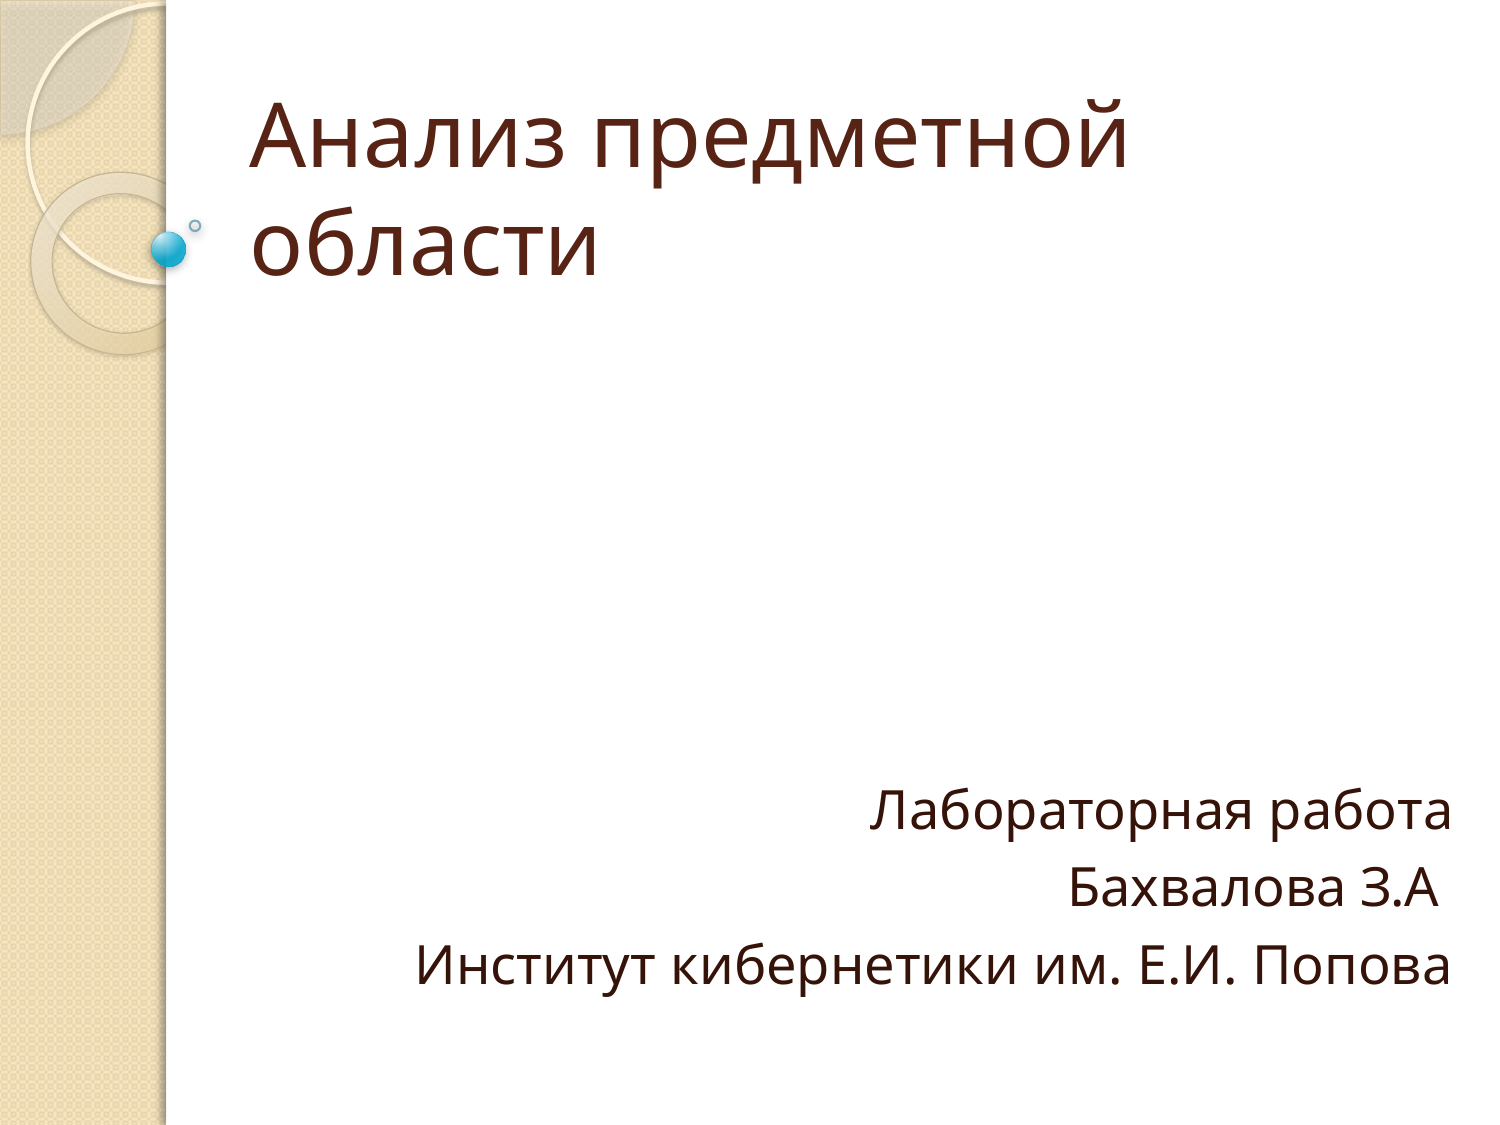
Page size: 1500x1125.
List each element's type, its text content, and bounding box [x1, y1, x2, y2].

subtitle Лабораторная работа Бахвалова З.А Институт кибернетики им. Е.И. Попова [253, 775, 1469, 1063]
title Анализ предметной области [234, 59, 1450, 301]
